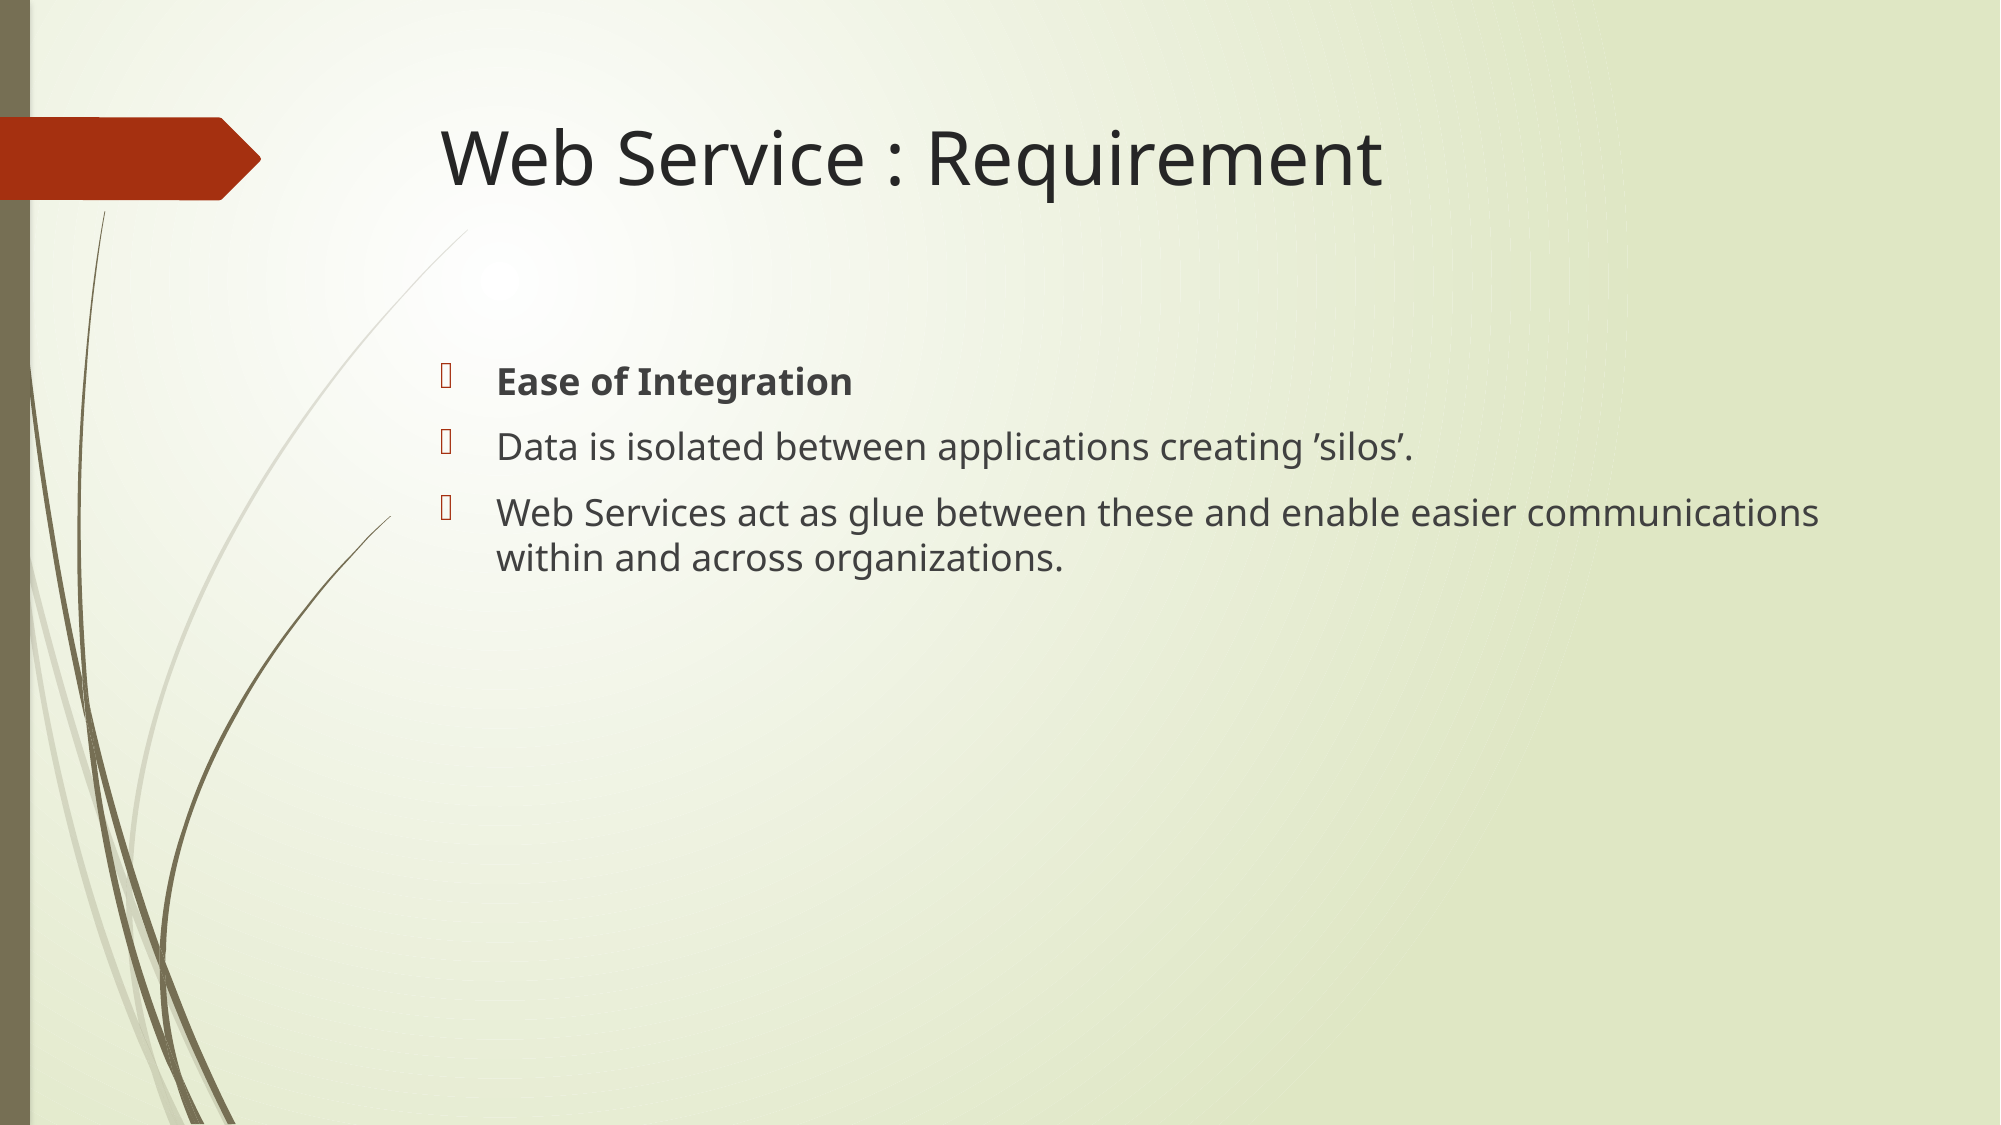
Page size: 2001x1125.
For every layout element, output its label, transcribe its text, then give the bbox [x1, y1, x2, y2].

list Ease of Integration Data is isolated between applications creating ’silos’. Web Services act as glue between these and enable easier communications within and across organizations. [424, 350, 1888, 970]
title Web Service : Requirement [425, 102, 1888, 313]
